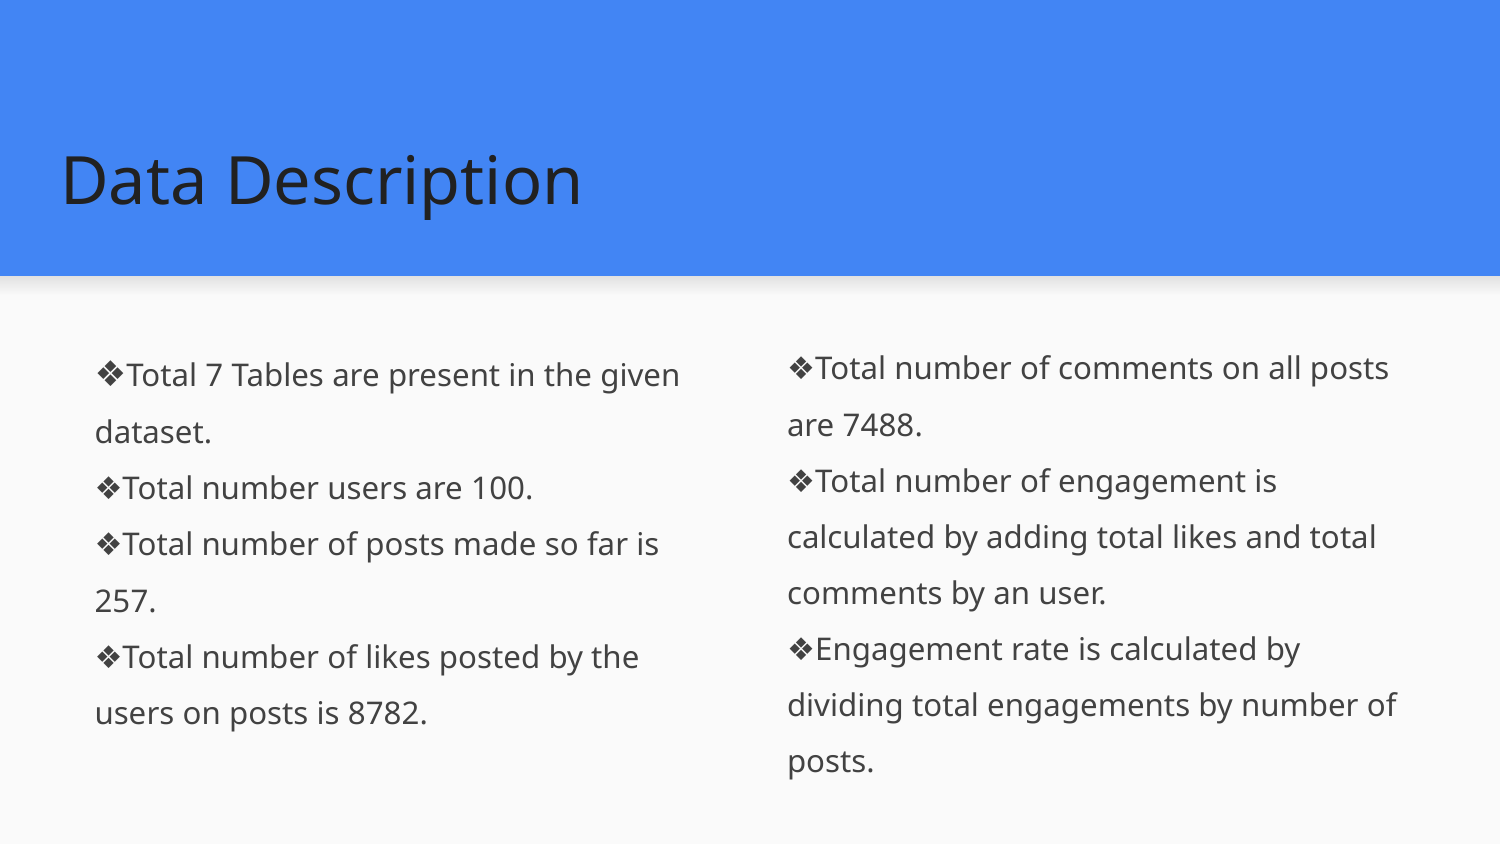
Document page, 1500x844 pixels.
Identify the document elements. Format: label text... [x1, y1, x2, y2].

title Data Description [45, 106, 688, 233]
list ❖Total 7 Tables are present in the given dataset. ❖Total number users are 100. ❖Total number of posts made so far is 257. ❖Total number of likes posted by the users on posts is 8782. [77, 314, 734, 760]
list ❖Total number of comments on all posts are 7488. ❖Total number of engagement is calculated by adding total likes and total comments by an user. ❖Engagement rate is calculated by dividing total engagements by number of posts. [770, 314, 1427, 760]
